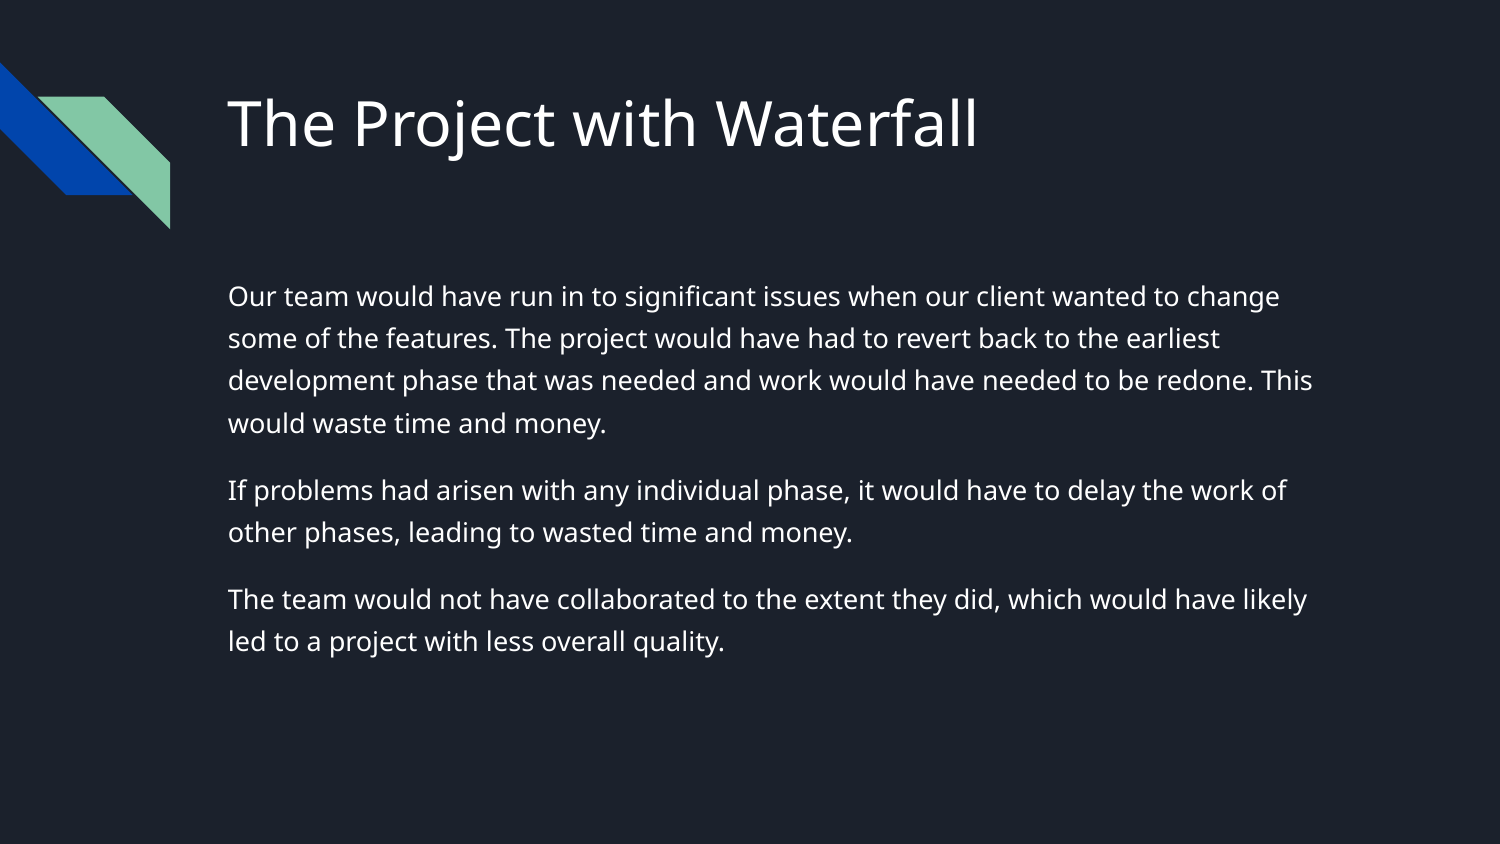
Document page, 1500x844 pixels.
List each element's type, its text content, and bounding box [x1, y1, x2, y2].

title The Project with Waterfall [212, 64, 1368, 215]
list Our team would have run in to significant issues when our client wanted to change some of the features. The project would have had to revert back to the earliest development phase that was needed and work would have needed to be redone. This would waste time and money. If problems had arisen with any individual phase, it would have to delay the work of other phases, leading to wasted time and money. The team would not have collaborated to the extent they did, which would have likely led to a project with less overall quality. [212, 257, 1368, 735]
